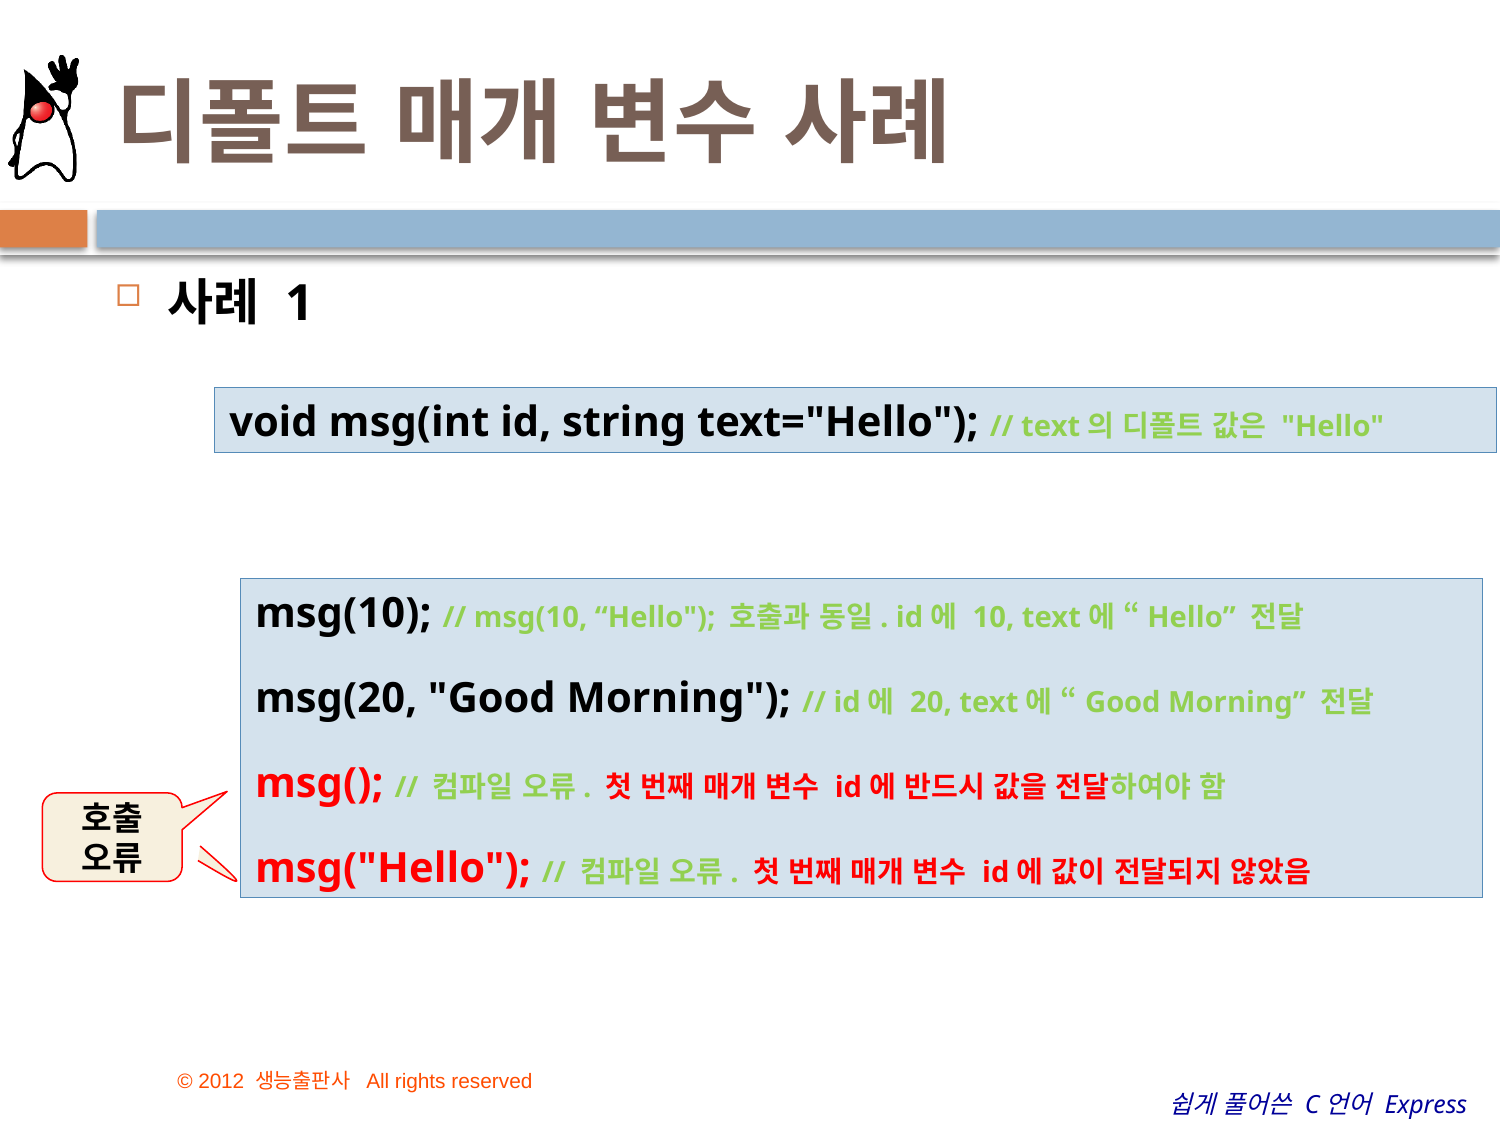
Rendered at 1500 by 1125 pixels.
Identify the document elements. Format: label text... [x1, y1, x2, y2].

list 사례 1 [100, 262, 1438, 1000]
title 디폴트 매개 변수 사례 [100, 37, 1438, 200]
text_box void msg(int id, string text="Hello"); // text의 디폴트 값은 "Hello" [214, 387, 1497, 453]
text_box msg(10); // msg(10, “Hello"); 호출과 동일. id에 10, text에 “Hello” 전달 msg(20, "Good Morning"); // id에 20, text에 “Good Morning” 전달 msg(); // 컴파일 오류. 첫 번째 매개 변수 id에 반드시 값을 전달하여야 함 msg("Hello"); // 컴파일 오류. 첫 번째 매개 변수 id에 값이 전달되지 않았음 [240, 578, 1483, 898]
text_box [197, 844, 239, 883]
text_box 호출 오류 [40, 789, 229, 884]
slide_number 31 [0, 170, 87, 211]
picture [8, 55, 79, 170]
